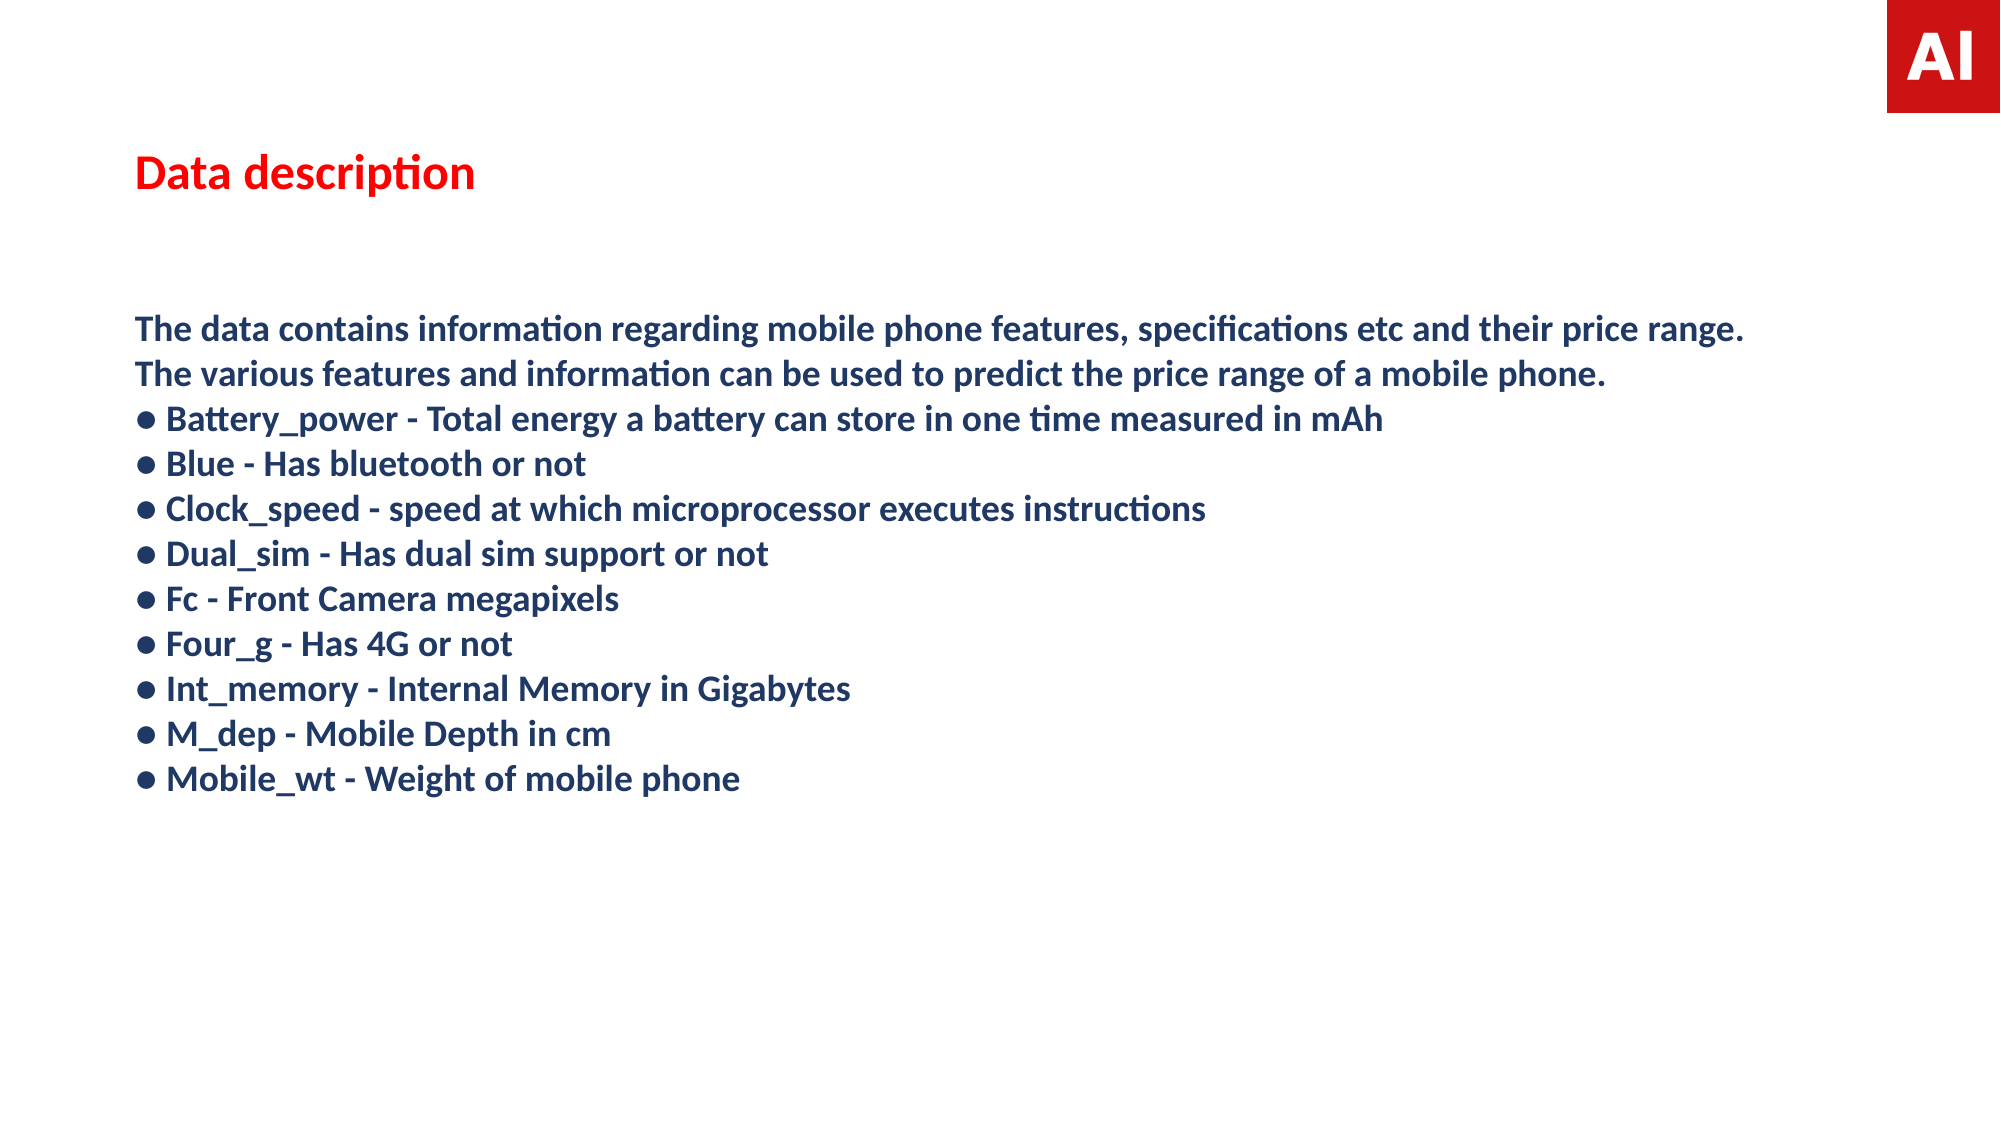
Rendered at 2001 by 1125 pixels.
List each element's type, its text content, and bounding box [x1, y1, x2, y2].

text_box Data description The data contains information regarding mobile phone features, specifications etc and their price range. The various features and information can be used to predict the price range of a mobile phone. ● Battery_power - Total energy a battery can store in one time measured in mAh ● Blue - Has bluetooth or not ● Clock_speed - speed at which microprocessor executes instructions ● Dual_sim - Has dual sim support or not ● Fc - Front Camera megapixels ● Four_g - Has 4G or not ● Int_memory - Internal Memory in Gigabytes ● M_dep - Mobile Depth in cm ● Mobile_wt - Weight of mobile phone [119, 131, 1881, 807]
picture [1886, 0, 2000, 114]
